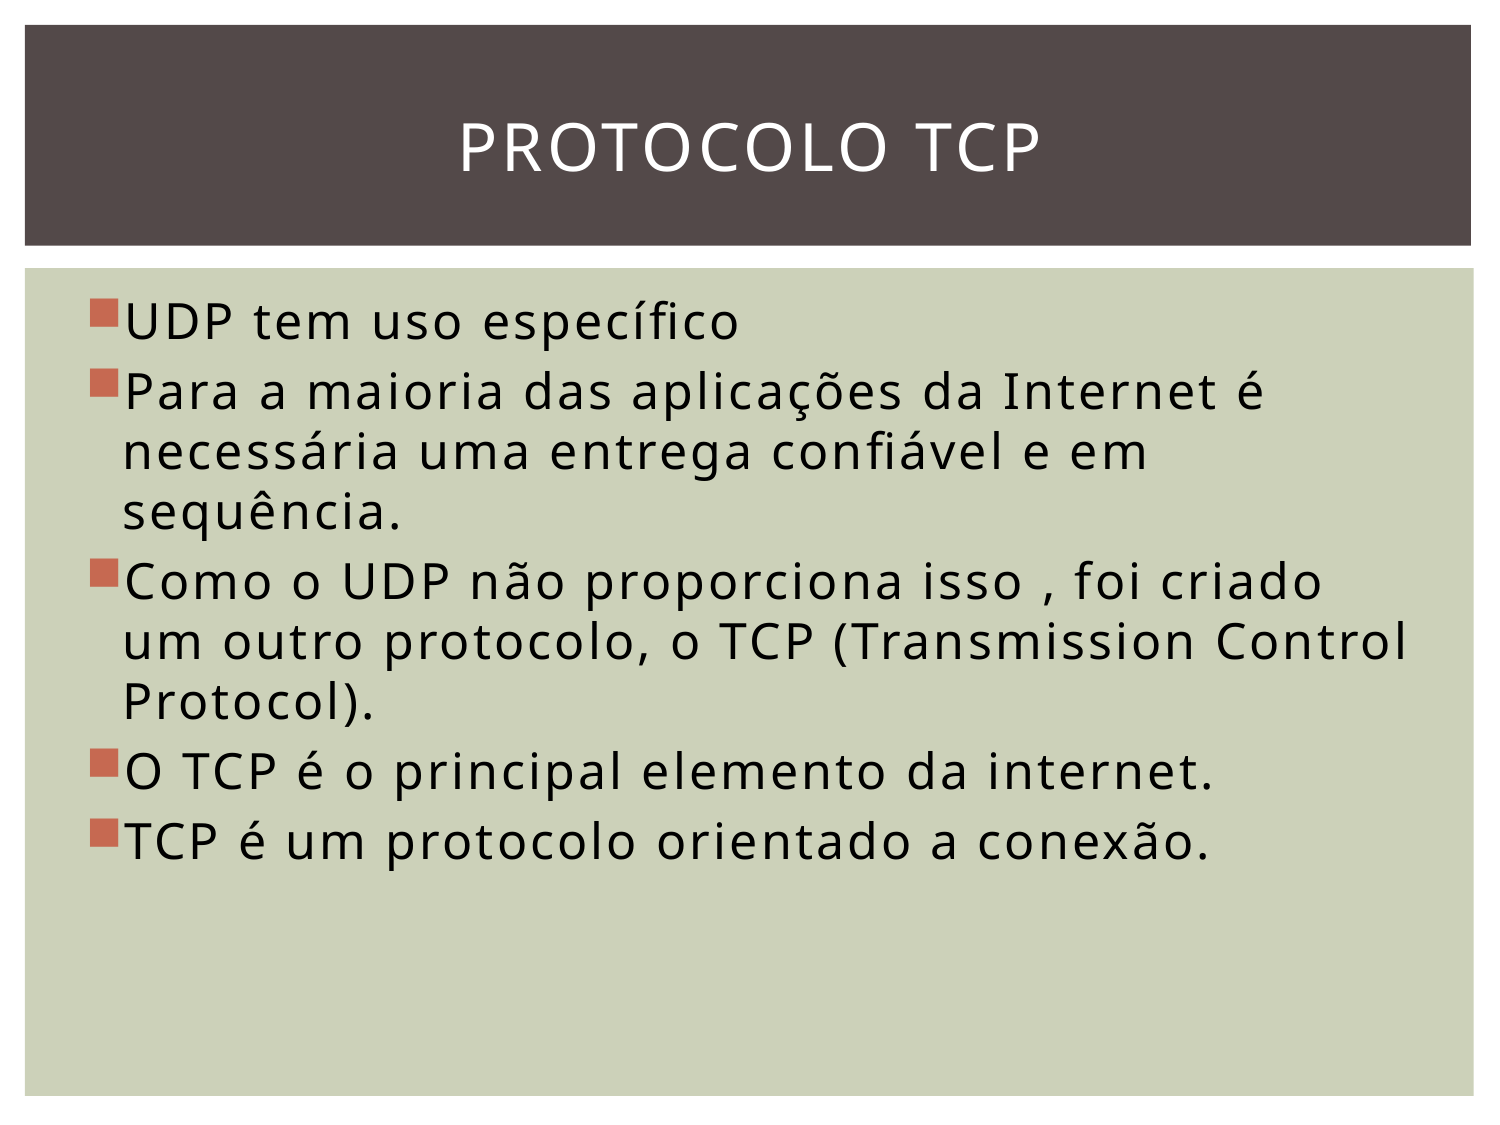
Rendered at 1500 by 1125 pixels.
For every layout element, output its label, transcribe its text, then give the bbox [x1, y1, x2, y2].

title PROTOCOLO TCP [62, 58, 1438, 232]
list UDP tem uso específico Para a maioria das aplicações da Internet é necessária uma entrega confiável e em sequência. Como o UDP não proporciona isso , foi criado um outro protocolo, o TCP (Transmission Control Protocol). O TCP é o principal elemento da internet. TCP é um protocolo orientado a conexão. [62, 281, 1442, 1005]
